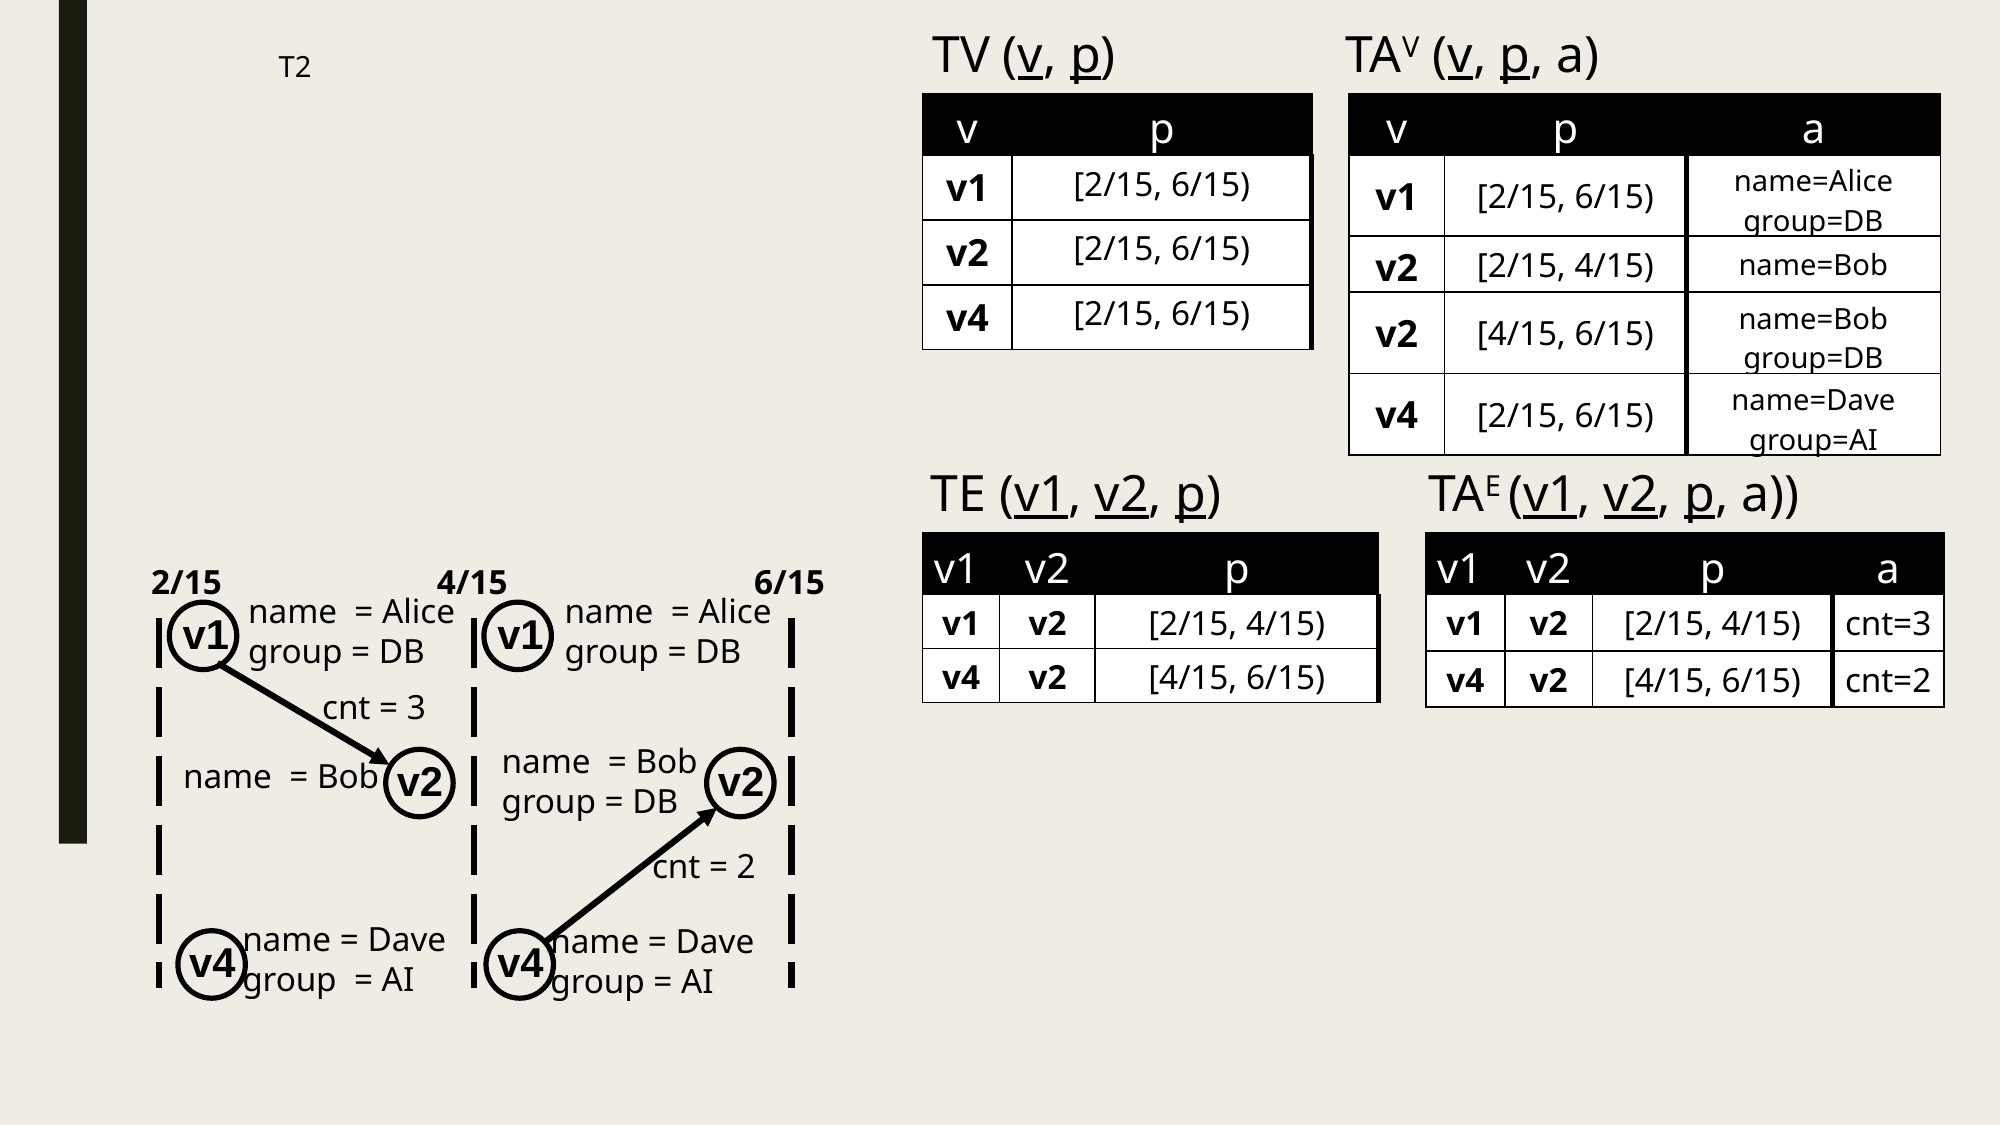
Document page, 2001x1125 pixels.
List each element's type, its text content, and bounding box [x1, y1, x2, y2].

table_cell v2 [1506, 652, 1592, 706]
table_cell [2/15, 4/15) [1445, 237, 1684, 291]
table_cell v1 [923, 156, 1011, 219]
table_cell [2/15, 6/15) [1013, 286, 1309, 349]
table_cell v2 [1000, 595, 1094, 648]
table_cell cnt=3 [1835, 595, 1943, 650]
table_cell [4/15, 6/15) [1096, 649, 1376, 702]
table_header v1 [923, 534, 1000, 594]
table_cell [2/15, 6/15) [1013, 156, 1309, 219]
table_cell name=Dave group=AI [1689, 374, 1940, 454]
table_cell [2/15, 4/15) [1593, 595, 1830, 650]
table_header v [923, 94, 1012, 154]
table_cell [2/15, 4/15) [1096, 595, 1376, 648]
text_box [138, 556, 838, 1008]
table_header p [1012, 94, 1311, 154]
table_cell v2 [1350, 237, 1444, 291]
table_header v [1350, 94, 1445, 154]
table_header p [1445, 94, 1686, 154]
table_cell v2 [1000, 649, 1094, 702]
table_cell v4 [923, 649, 999, 702]
table_cell v1 [923, 595, 999, 648]
table_header v1 [1427, 535, 1505, 594]
table_cell name=Bob [1689, 237, 1940, 291]
text_box TAE (v1, v2, p, a)) [1417, 455, 1811, 535]
text_box TAV (v, p, a) [1334, 17, 1612, 89]
table_header p [1095, 534, 1378, 594]
table_cell v2 [1506, 595, 1592, 650]
table_cell v1 [1350, 156, 1444, 235]
text_box T2 [264, 40, 327, 91]
table_cell v1 [1427, 595, 1504, 650]
table_cell v2 [1350, 293, 1444, 373]
table_cell [2/15, 6/15) [1013, 221, 1309, 284]
table_cell v4 [1350, 374, 1444, 454]
text_box TV (v, p) [920, 17, 1128, 89]
table_cell name=Alice group=DB [1689, 156, 1940, 235]
table_header v2 [1505, 535, 1592, 594]
table_cell name=Bob group=DB [1689, 293, 1940, 373]
table_cell v4 [923, 286, 1011, 349]
table_cell [4/15, 6/15) [1593, 652, 1830, 706]
table_header p [1592, 534, 1833, 594]
text_box TE (v1, v2, p) [919, 455, 1233, 527]
table_cell v2 [923, 221, 1011, 284]
table_cell cnt=2 [1835, 652, 1943, 706]
table_header v2 [1000, 534, 1095, 594]
table_cell [4/15, 6/15) [1445, 293, 1684, 373]
table_cell [2/15, 6/15) [1445, 156, 1684, 235]
table_cell v4 [1427, 652, 1504, 706]
table_cell [2/15, 6/15) [1445, 374, 1684, 454]
table_header a [1833, 534, 1943, 594]
table_header a [1686, 94, 1940, 154]
